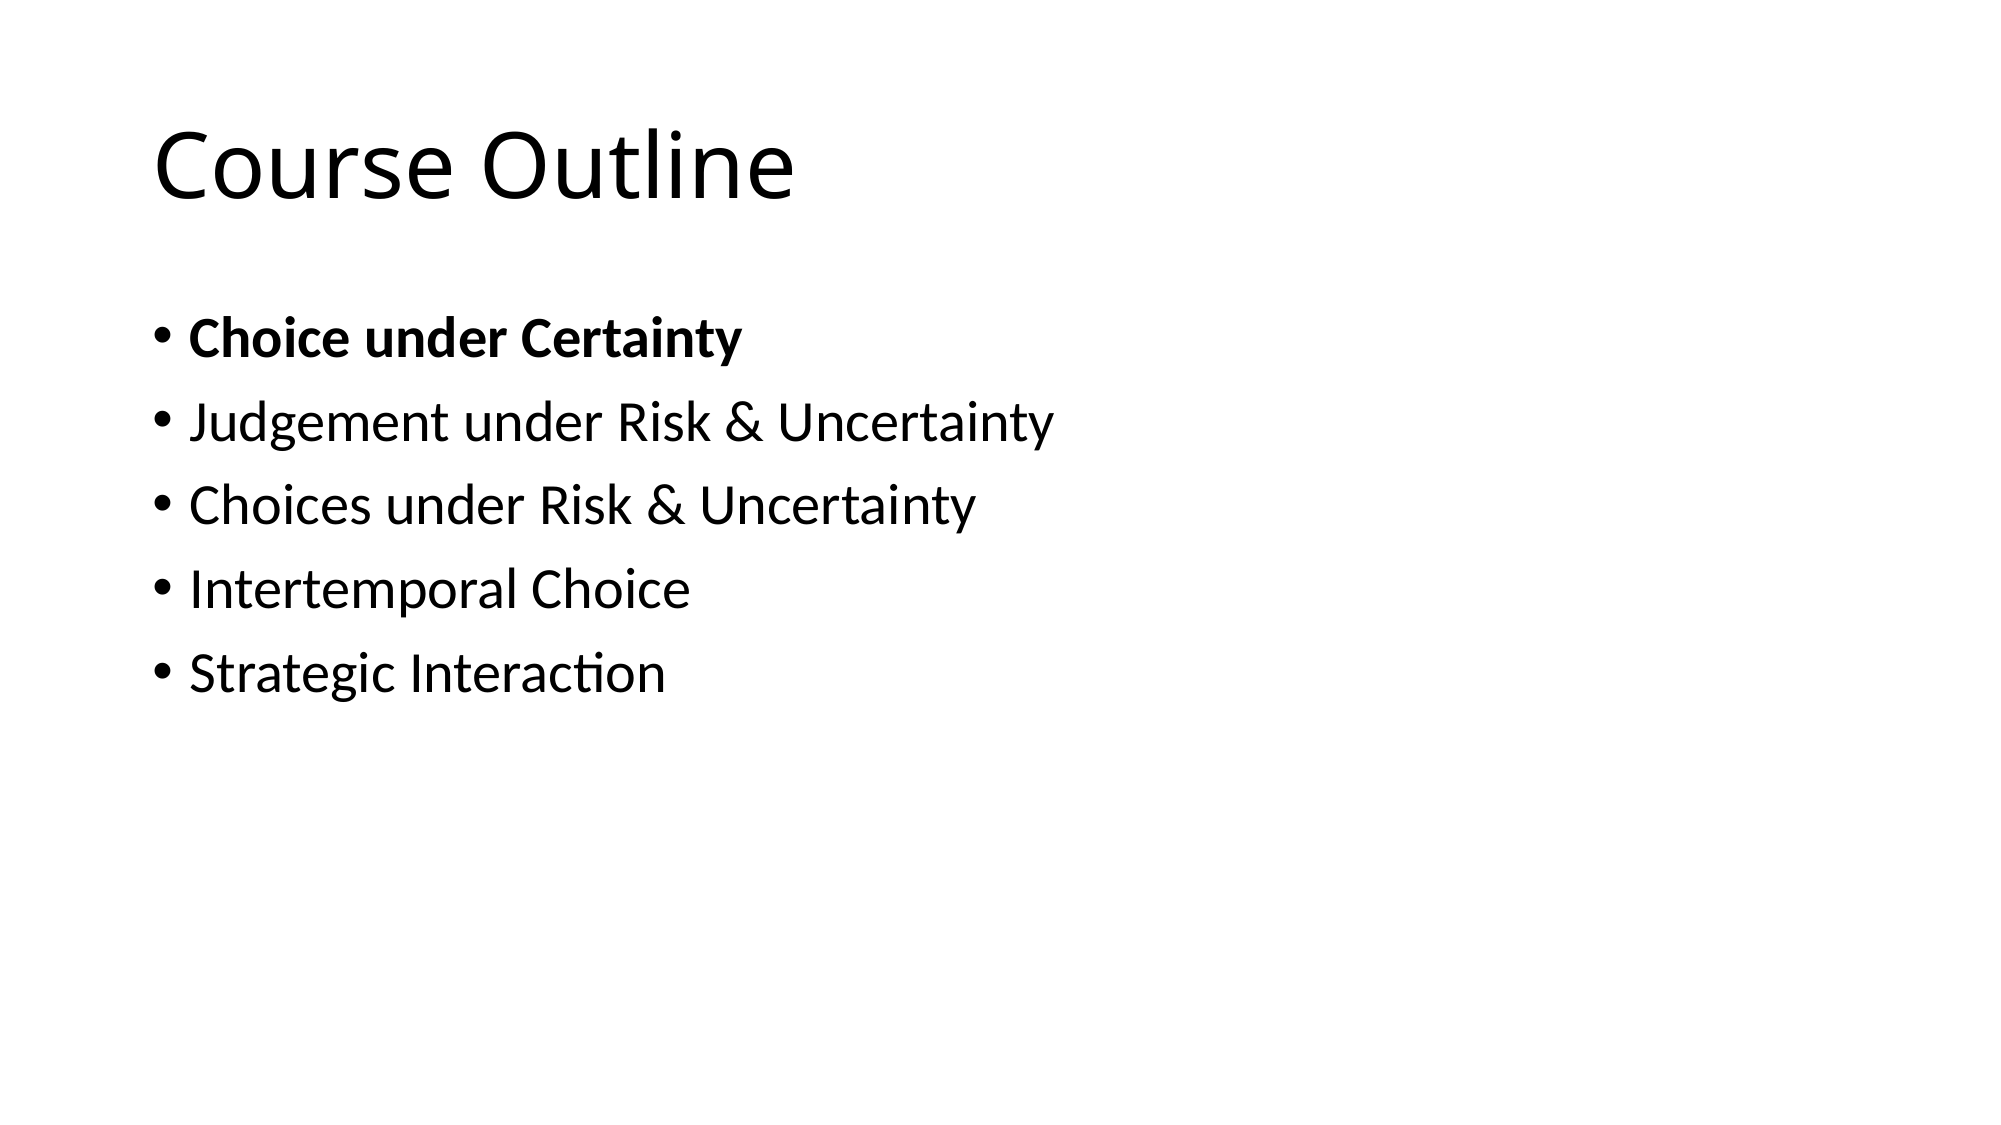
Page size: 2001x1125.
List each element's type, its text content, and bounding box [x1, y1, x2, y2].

title Course Outline [137, 59, 1863, 278]
list Choice under Certainty Judgement under Risk & Uncertainty Choices under Risk & Uncertainty Intertemporal Choice Strategic Interaction [137, 299, 1863, 1014]
